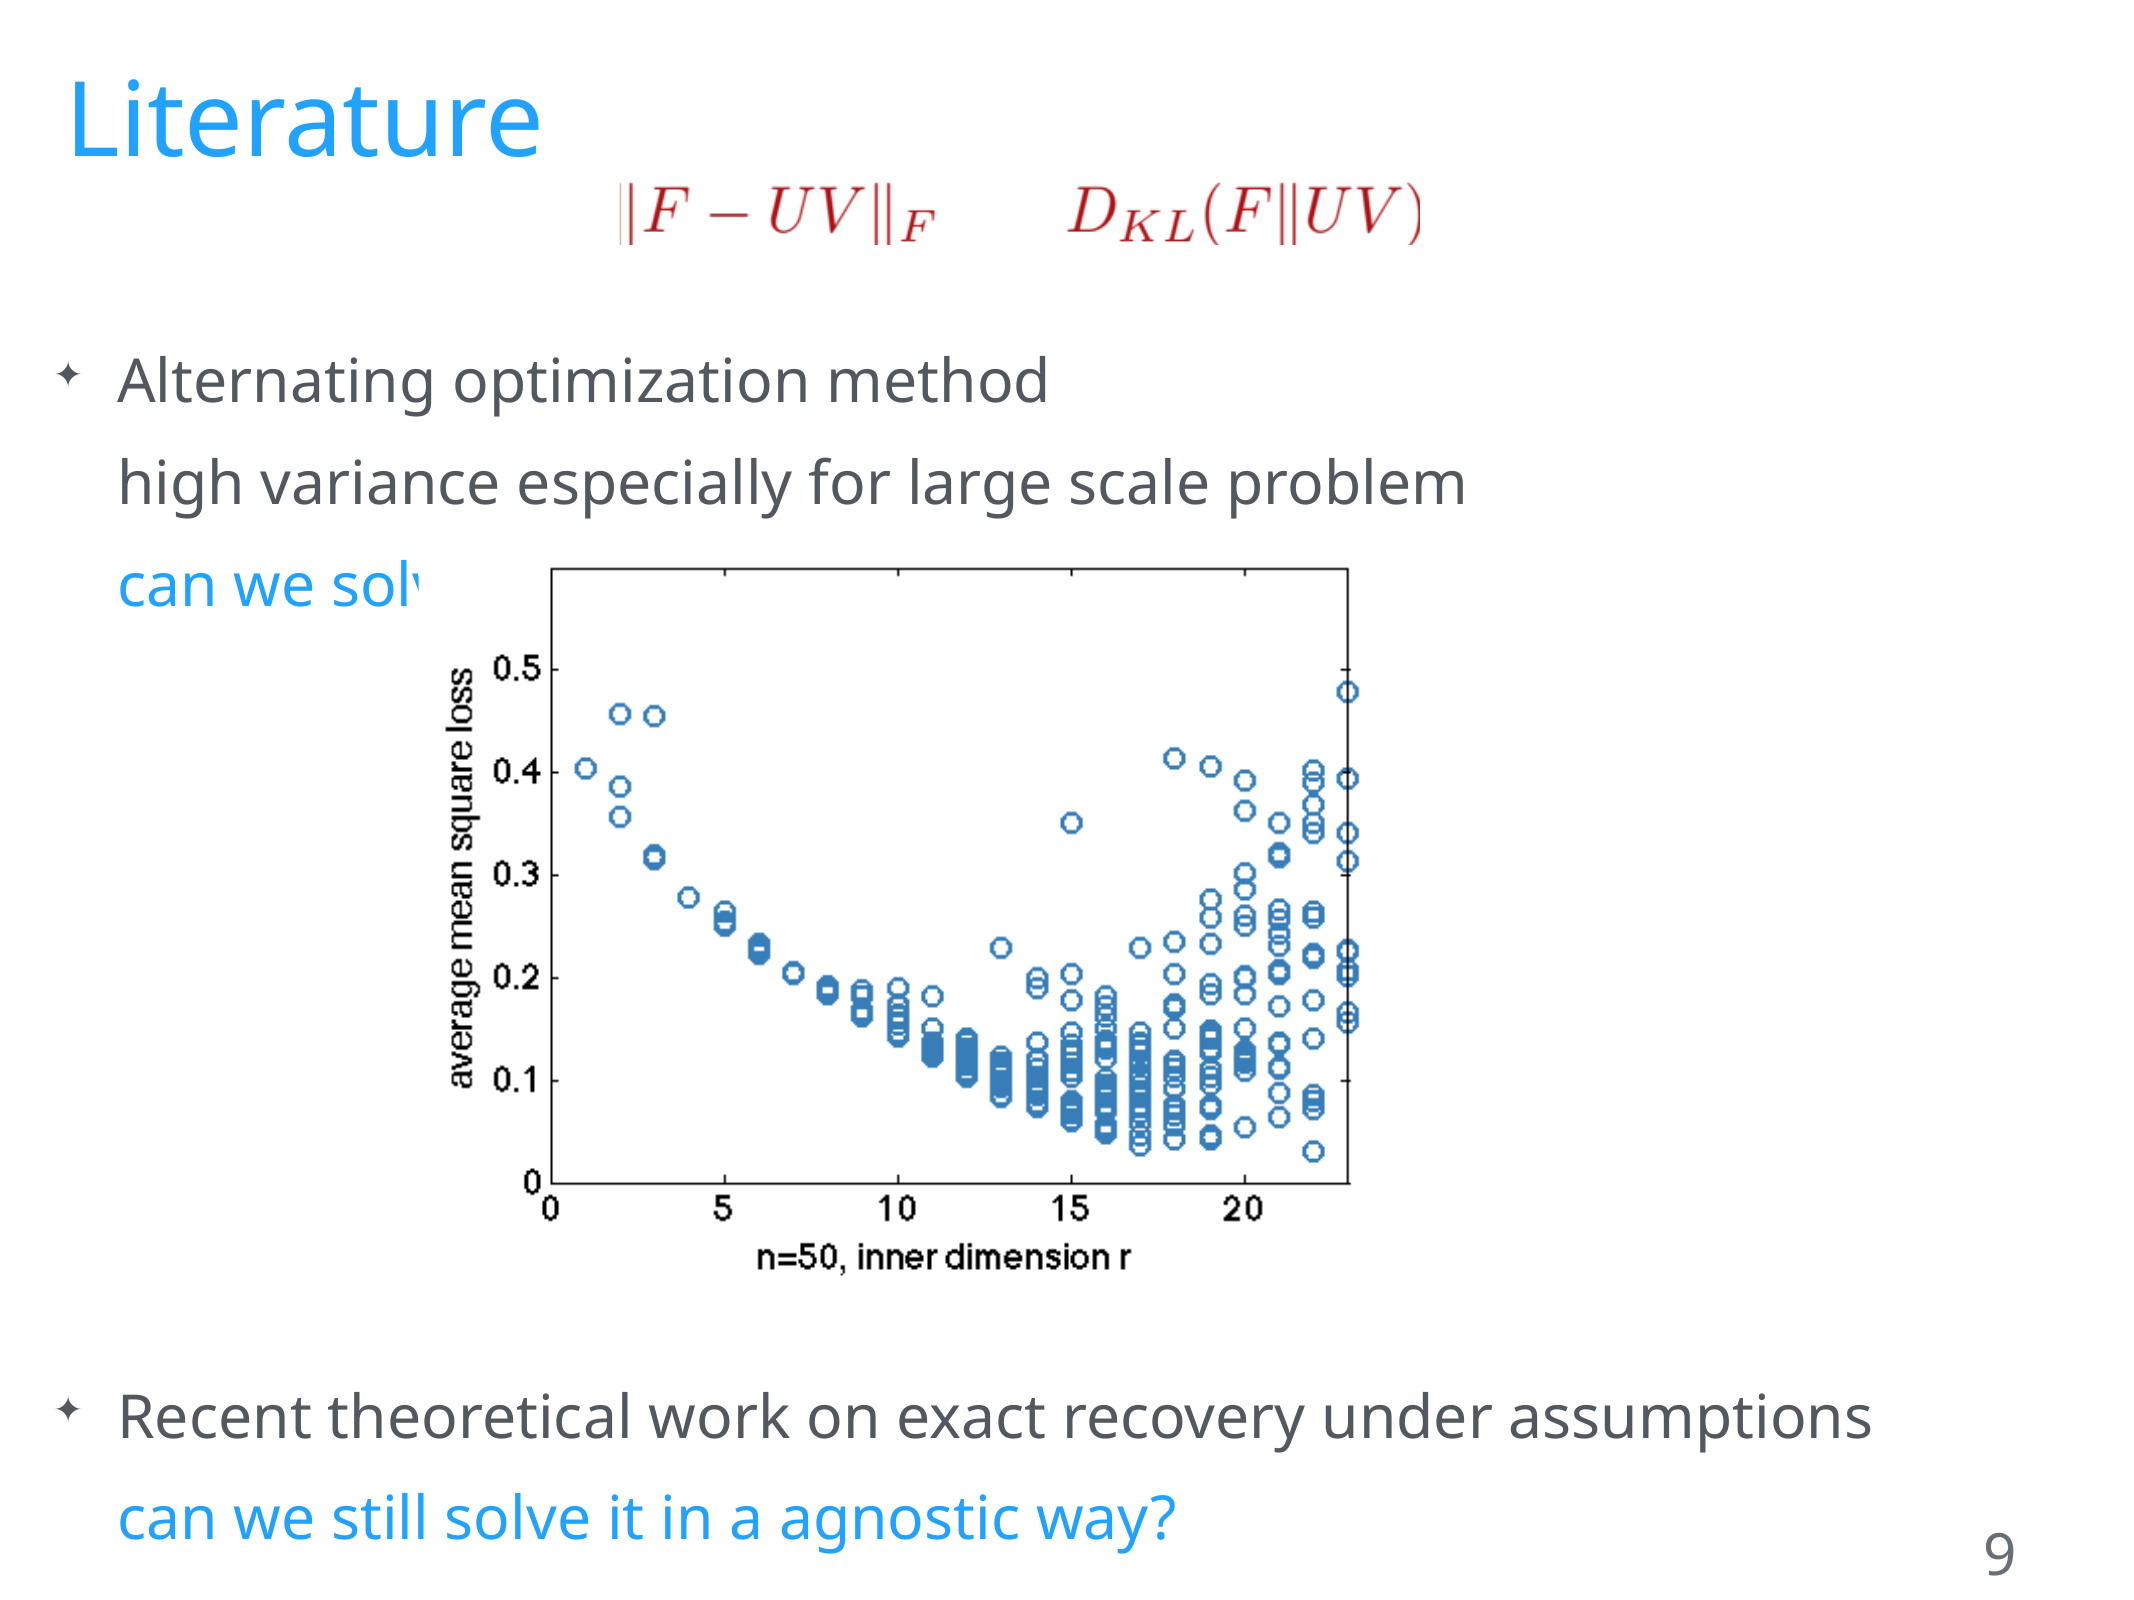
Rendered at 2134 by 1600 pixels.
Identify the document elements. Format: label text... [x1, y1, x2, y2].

list Alternating optimization method high variance especially for large scale problem can we solve it in a more controlled way? Recent theoretical work on exact recovery under assumptions can we still solve it in a agnostic way? [34, 312, 2021, 1553]
title Literature [64, 15, 1964, 214]
picture [619, 180, 1421, 246]
picture [418, 551, 1446, 1284]
